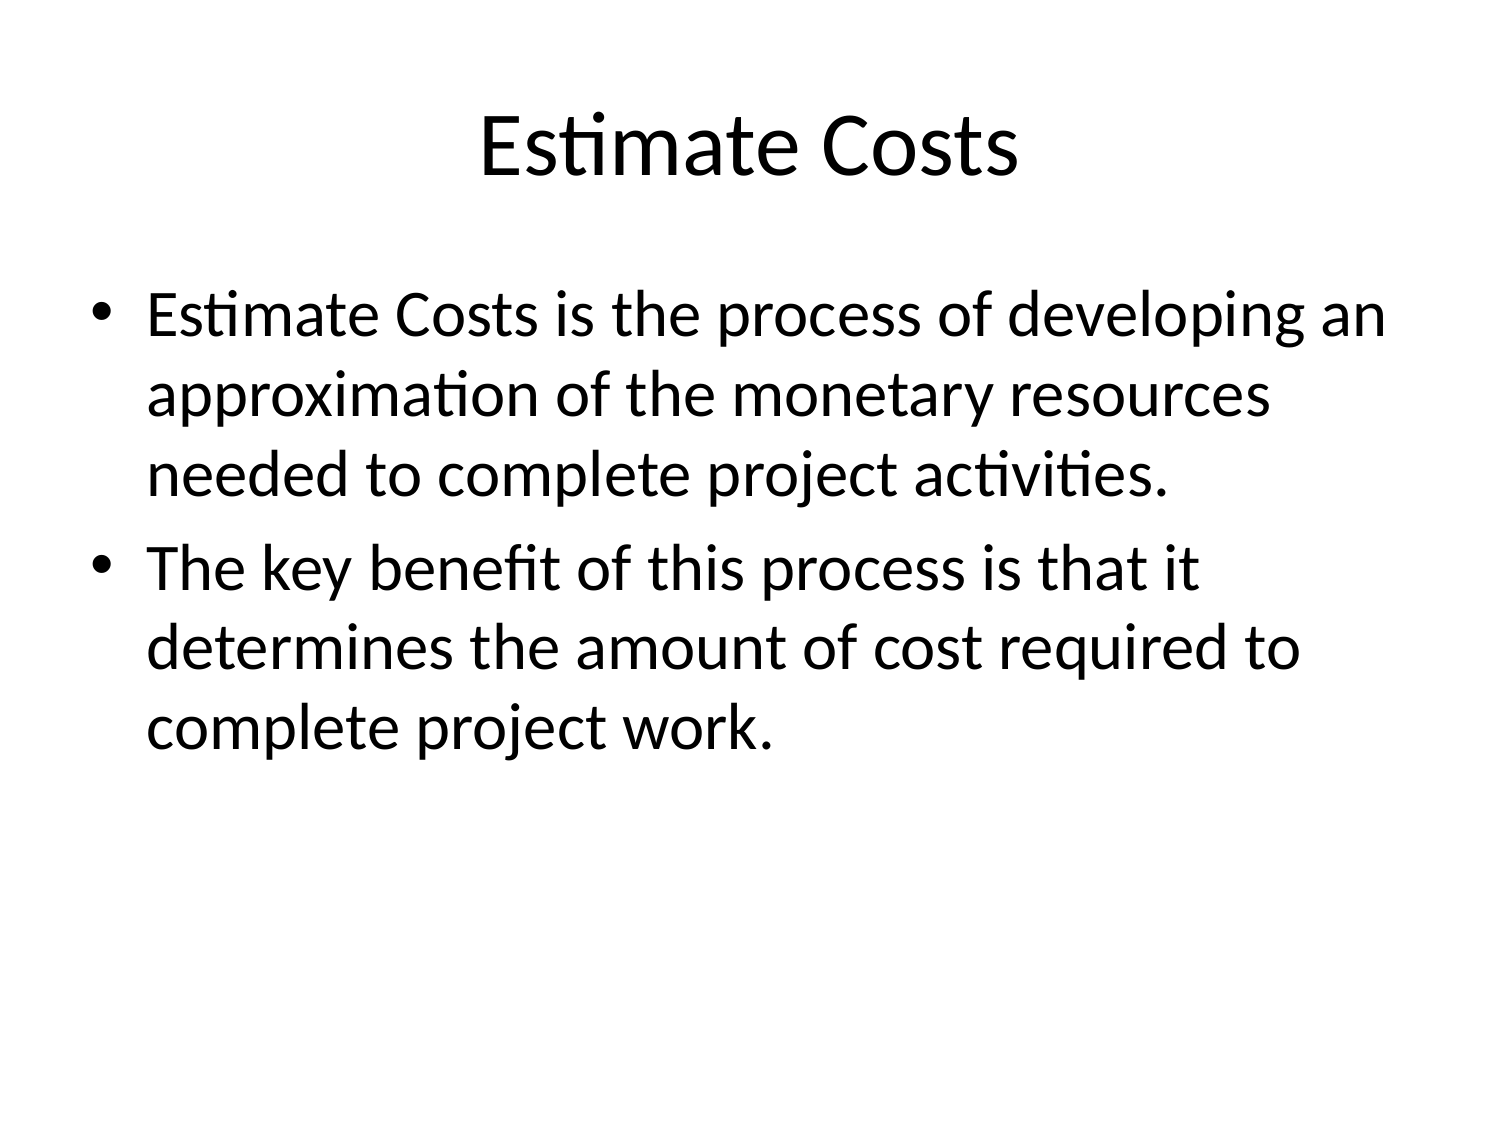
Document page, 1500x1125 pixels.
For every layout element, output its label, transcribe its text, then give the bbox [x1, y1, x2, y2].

list Estimate Costs is the process of developing an approximation of the monetary resources needed to complete project activities. The key benefit of this process is that it determines the amount of cost required to complete project work. [75, 262, 1425, 1005]
title Estimate Costs [75, 45, 1425, 233]
